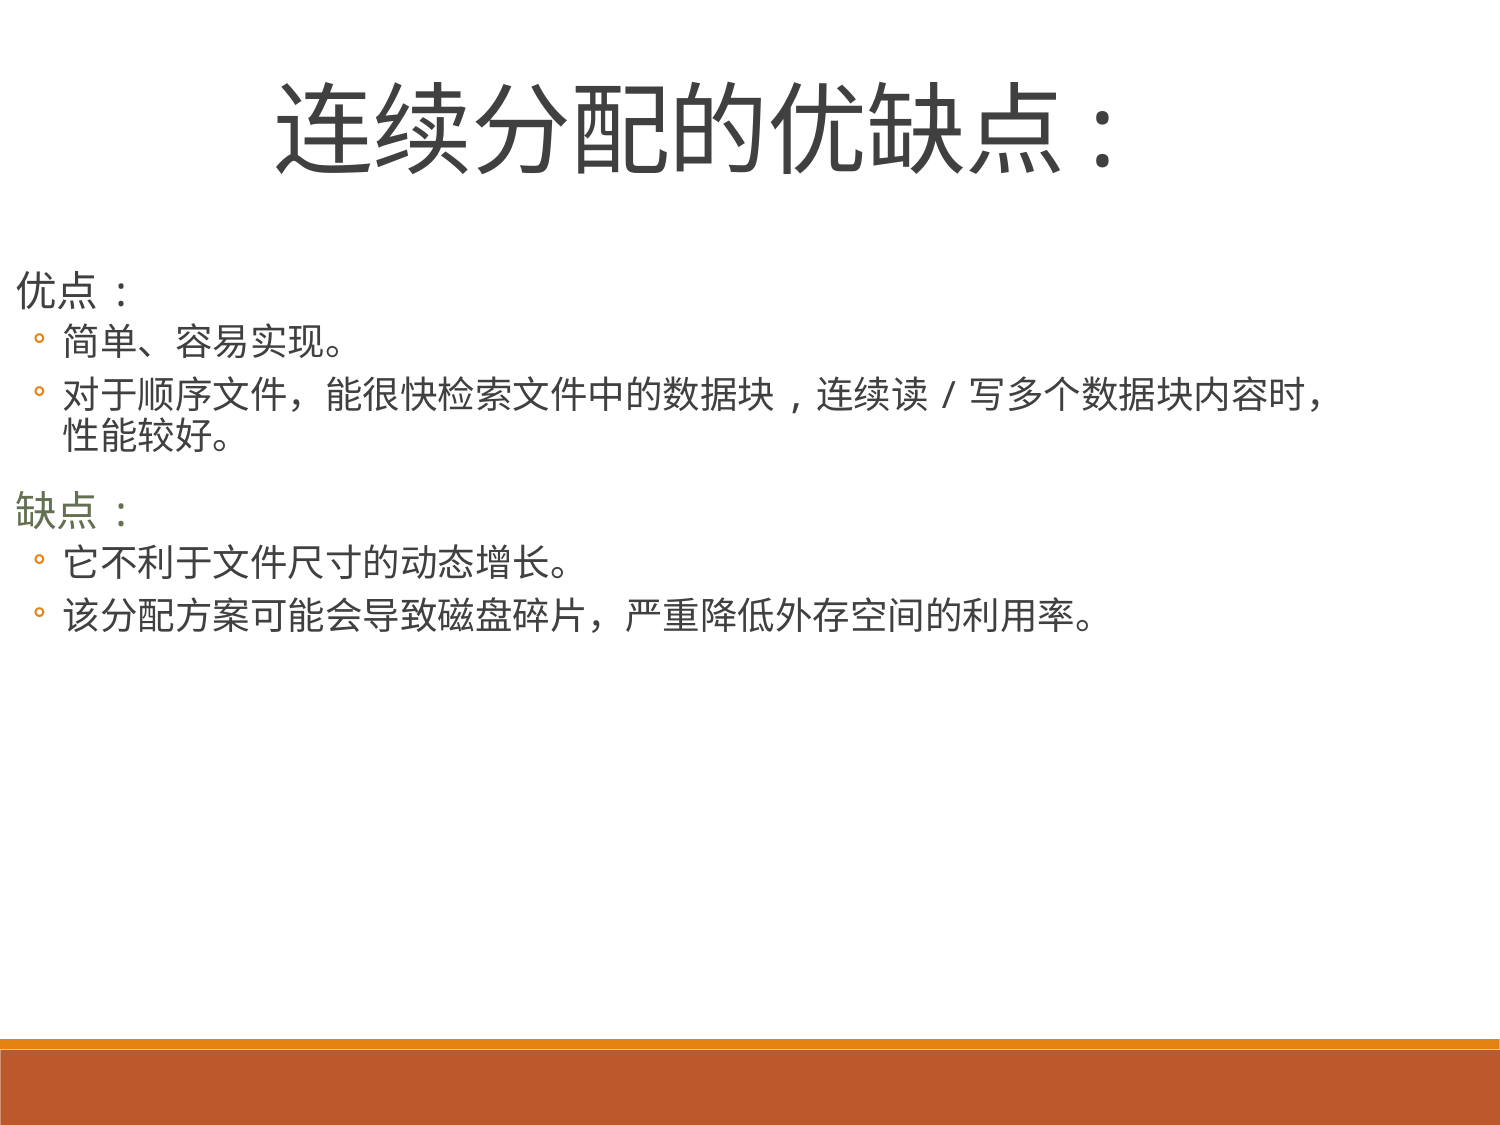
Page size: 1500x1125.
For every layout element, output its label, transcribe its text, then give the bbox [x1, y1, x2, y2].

list 优点: 简单、容易实现。 对于顺序文件，能很快检索文件中的数据块,连续读/写多个数据块内容时，性能较好。 缺点: 它不利于文件尺寸的动态增长。 该分配方案可能会导致磁盘碎片，严重降低外存空间的利用率。 [0, 262, 1350, 1005]
title 连续分配的优缺点: [258, 7, 1500, 195]
